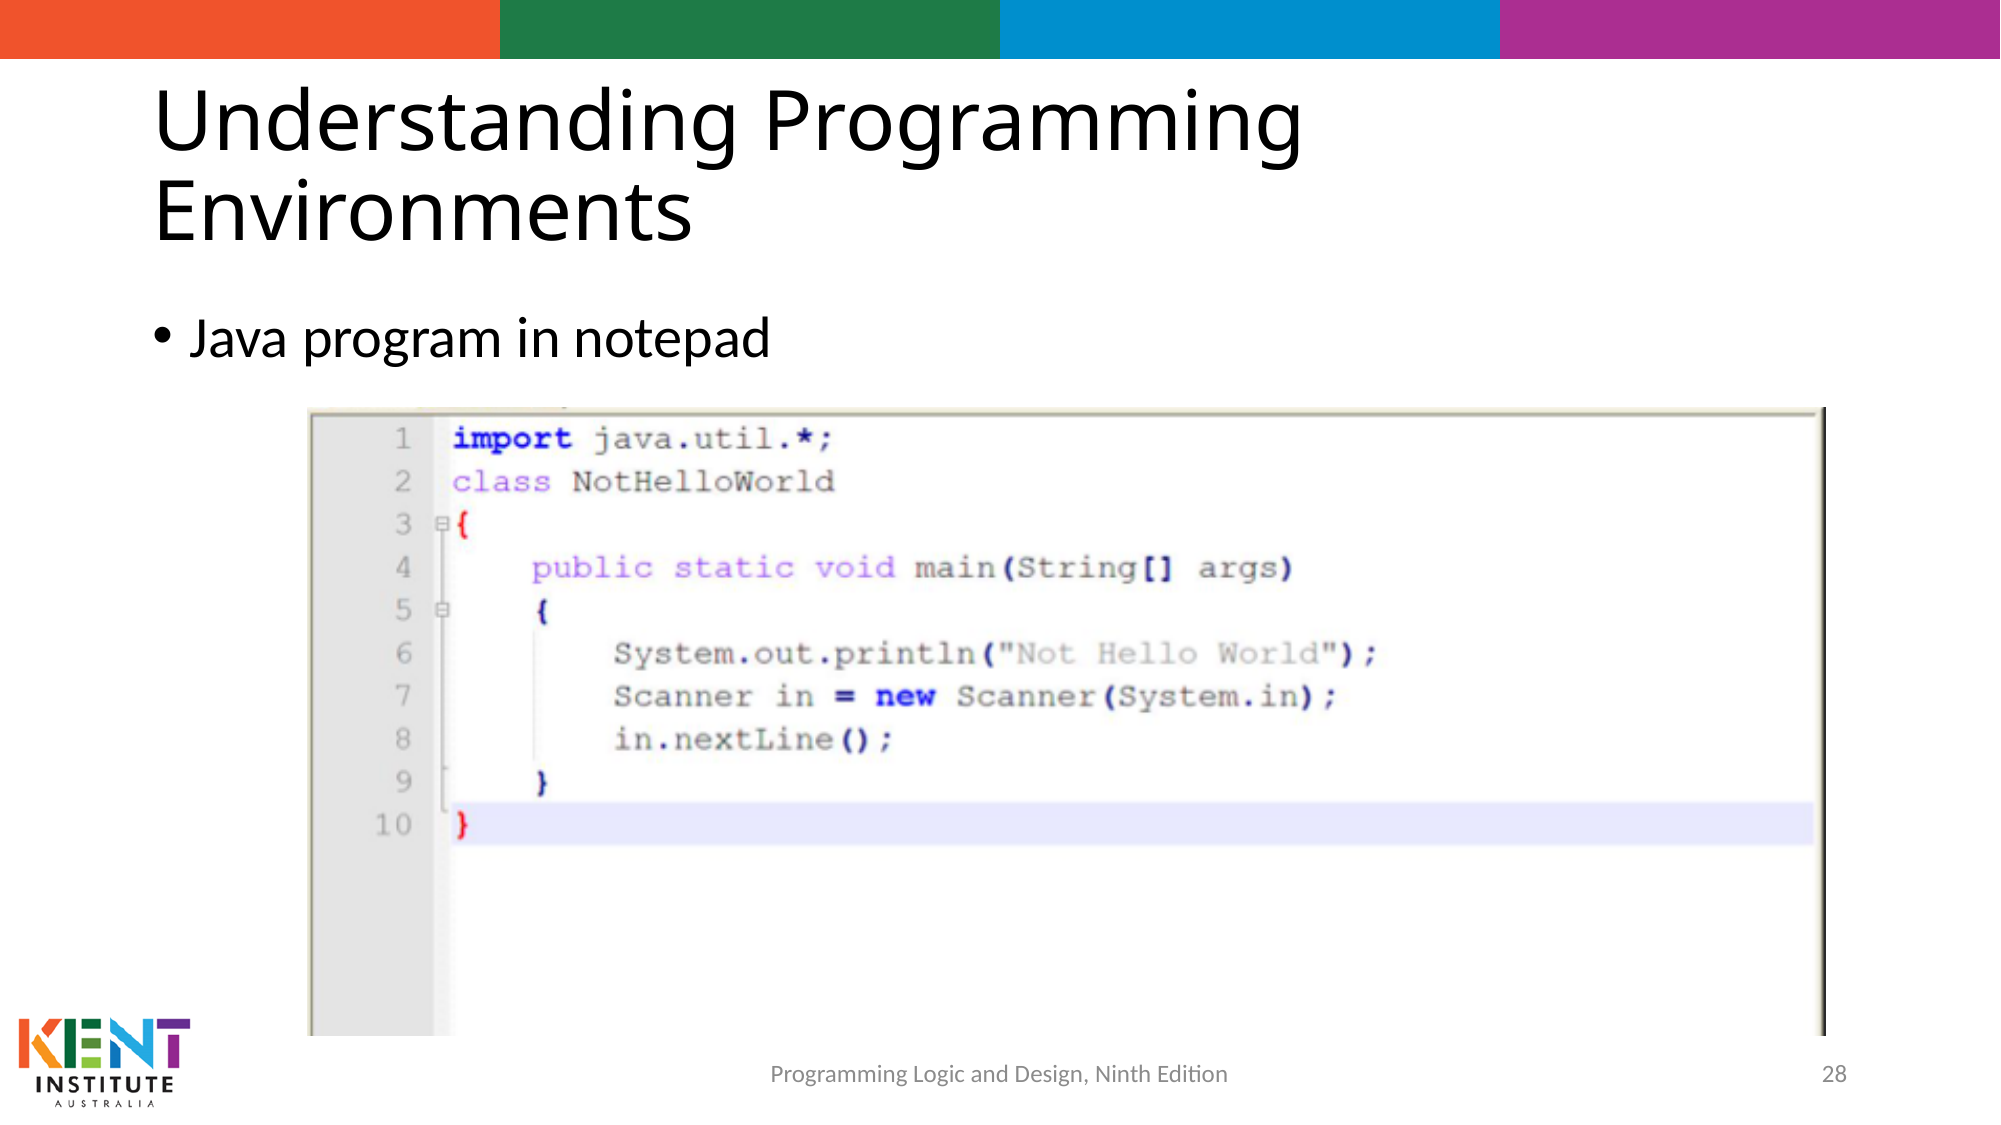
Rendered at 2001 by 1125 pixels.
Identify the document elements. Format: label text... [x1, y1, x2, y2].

picture [307, 407, 1826, 1036]
title Understanding Programming Environments [137, 59, 1863, 278]
picture [0, 1000, 208, 1125]
footer Programming Logic and Design, Ninth Edition [662, 1042, 1338, 1103]
list Java program in notepad [137, 299, 1863, 1014]
slide_number 28 [1412, 1042, 1863, 1103]
